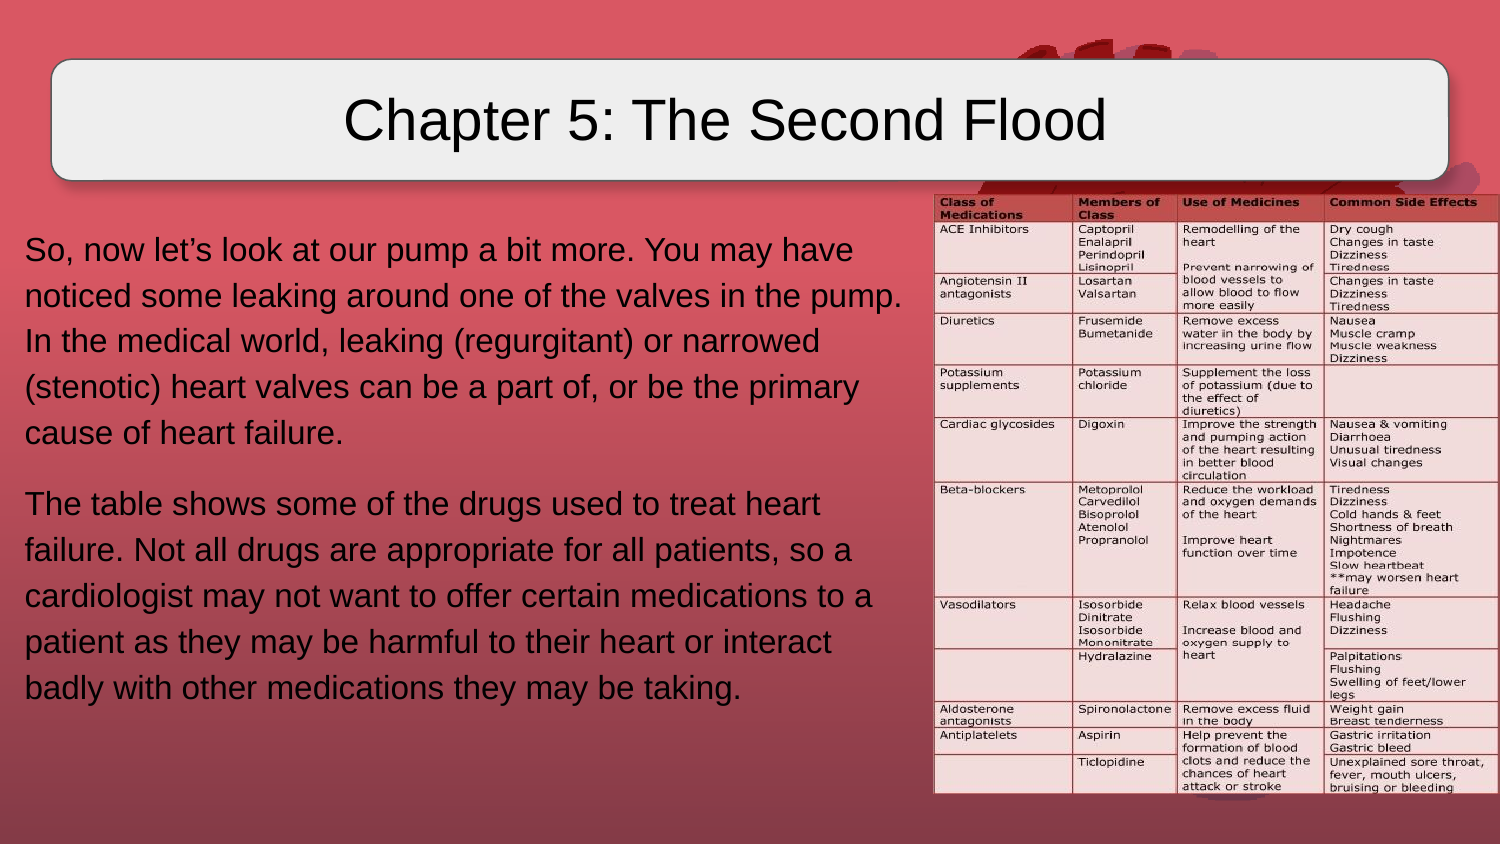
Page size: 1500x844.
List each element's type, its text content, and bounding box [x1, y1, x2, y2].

list So, now let’s look at our pump a bit more. You may have noticed some leaking around one of the valves in the pump. In the medical world, leaking (regurgitant) or narrowed (stenotic) heart valves can be a part of, or be the primary cause of heart failure. The table shows some of the drugs used to treat heart failure. Not all drugs are appropriate for all patients, so a cardiologist may not want to offer certain medications to a patient as they may be harmful to their heart or interact badly with other medications they may be taking. [9, 206, 925, 721]
picture [0, 0, 1500, 844]
title Chapter 5: The Second Flood [142, 67, 1310, 238]
